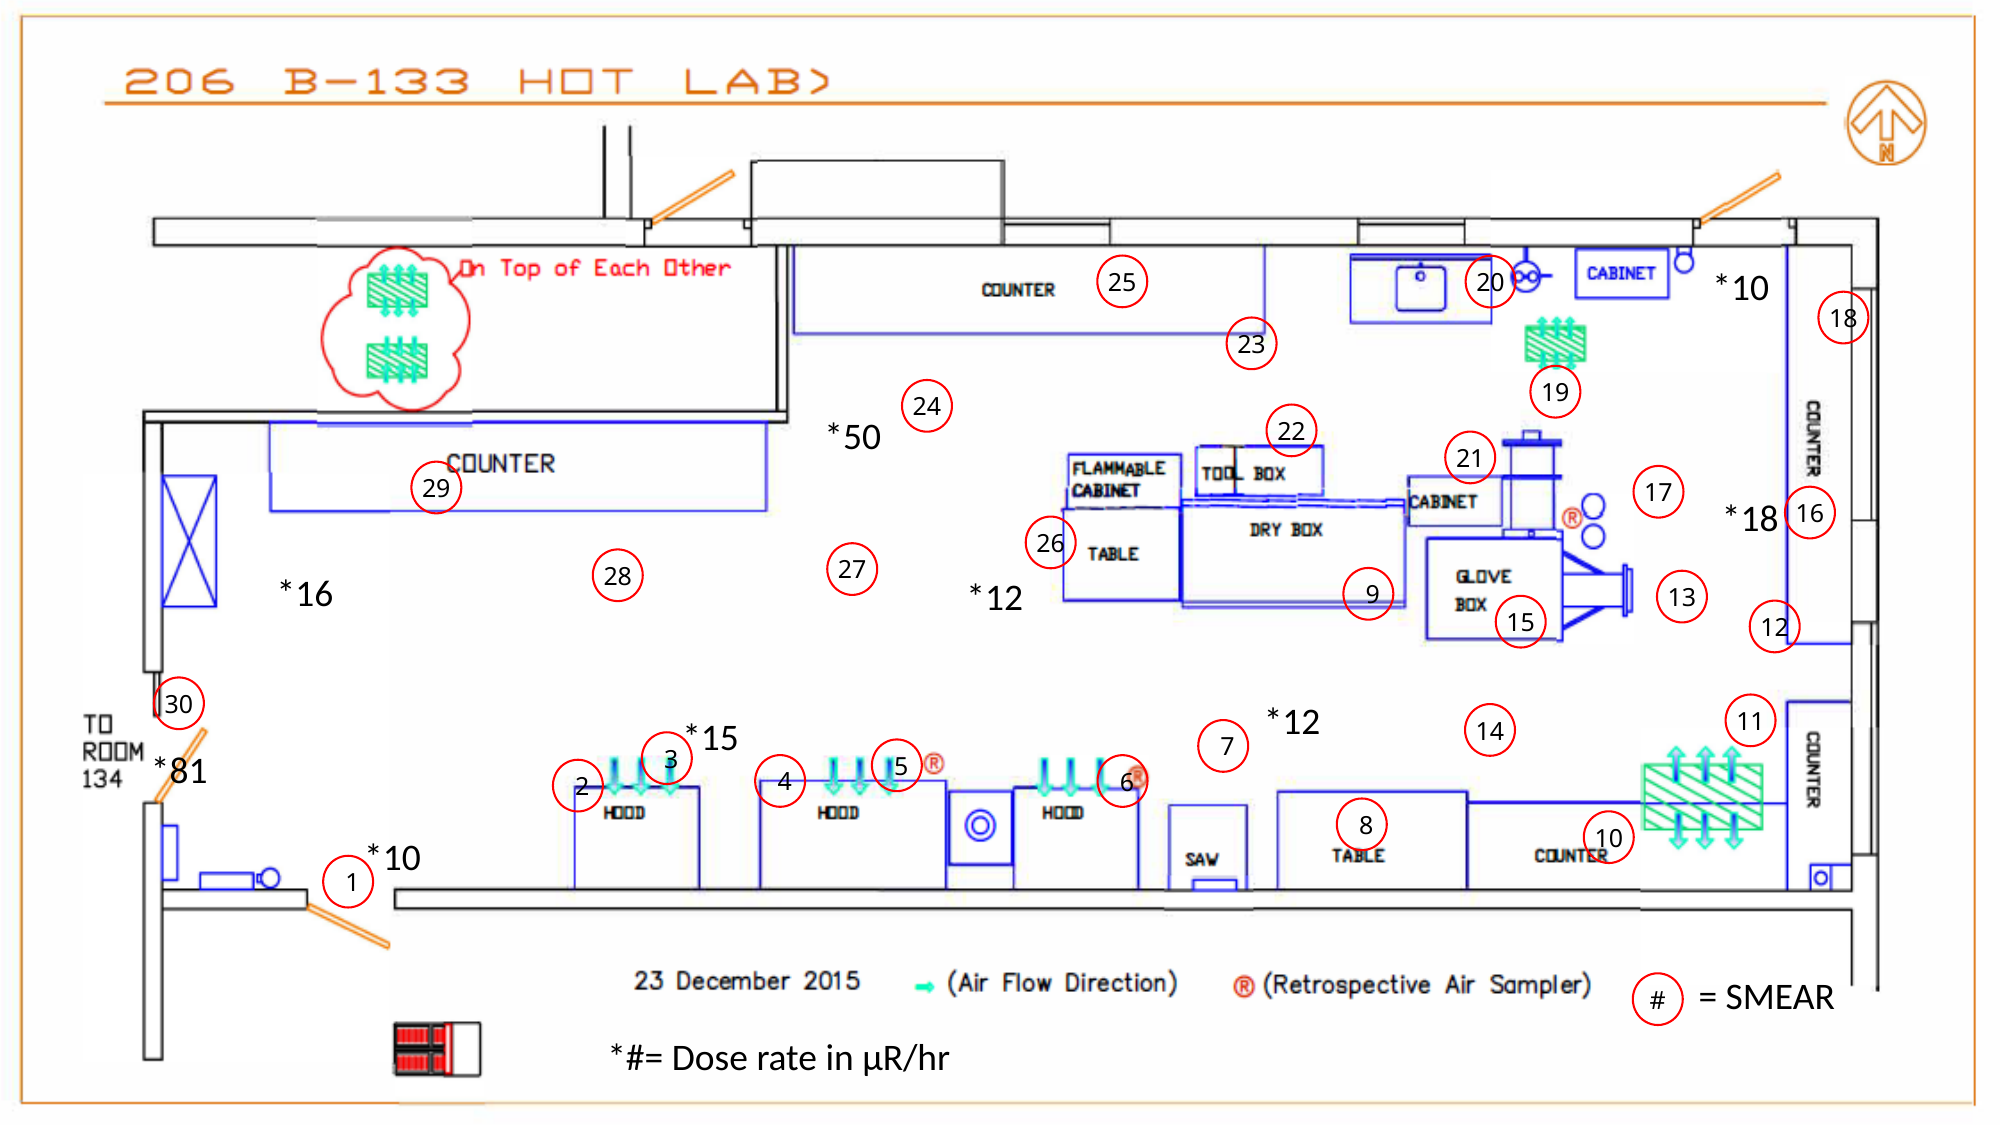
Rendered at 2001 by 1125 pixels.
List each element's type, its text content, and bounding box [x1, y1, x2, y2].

text_box 15 [1494, 594, 1547, 649]
text_box 21 [1444, 430, 1497, 485]
text_box *10 [349, 825, 437, 886]
text_box *#= Dose rate in μR/hr [592, 1025, 966, 1085]
text_box *16 [261, 561, 349, 622]
text_box *10 [1697, 255, 1785, 316]
text_box 26 [1024, 515, 1077, 570]
text_box 30 [152, 676, 205, 731]
text_box 2 [551, 758, 604, 813]
text_box 9 [1342, 566, 1395, 621]
text_box *12 [951, 565, 1039, 626]
text_box 8 [1335, 797, 1388, 852]
text_box 10 [1582, 810, 1635, 865]
text_box *50 [809, 404, 897, 465]
text_box # [1631, 972, 1684, 1027]
text_box *12 [1248, 689, 1336, 750]
text_box 5 [870, 738, 923, 793]
text_box 24 [900, 378, 954, 433]
text_box 11 [1724, 693, 1777, 748]
text_box *18 [1706, 486, 1794, 547]
text_box 12 [1748, 599, 1801, 654]
text_box 25 [1096, 254, 1149, 309]
text_box = SMEAR [1683, 964, 1868, 1025]
text_box 20 [1464, 254, 1517, 309]
text_box 16 [1794, 485, 1836, 540]
text_box 28 [591, 548, 644, 603]
text_box 7 [1197, 719, 1249, 773]
text_box *15 [667, 705, 755, 766]
text_box 14 [1464, 703, 1517, 757]
text_box 29 [410, 460, 463, 515]
text_box 19 [1529, 364, 1582, 419]
text_box 6 [1096, 754, 1149, 808]
text_box 3 [640, 731, 692, 786]
text_box 1 [322, 854, 374, 909]
text_box 17 [1632, 464, 1685, 519]
text_box 27 [826, 542, 879, 596]
text_box 4 [754, 754, 807, 808]
text_box 18 [1817, 290, 1870, 345]
picture [0, 0, 2001, 1125]
text_box 23 [1225, 316, 1278, 371]
text_box *81 [135, 738, 223, 799]
text_box 22 [1265, 403, 1318, 458]
text_box 13 [1655, 569, 1708, 624]
